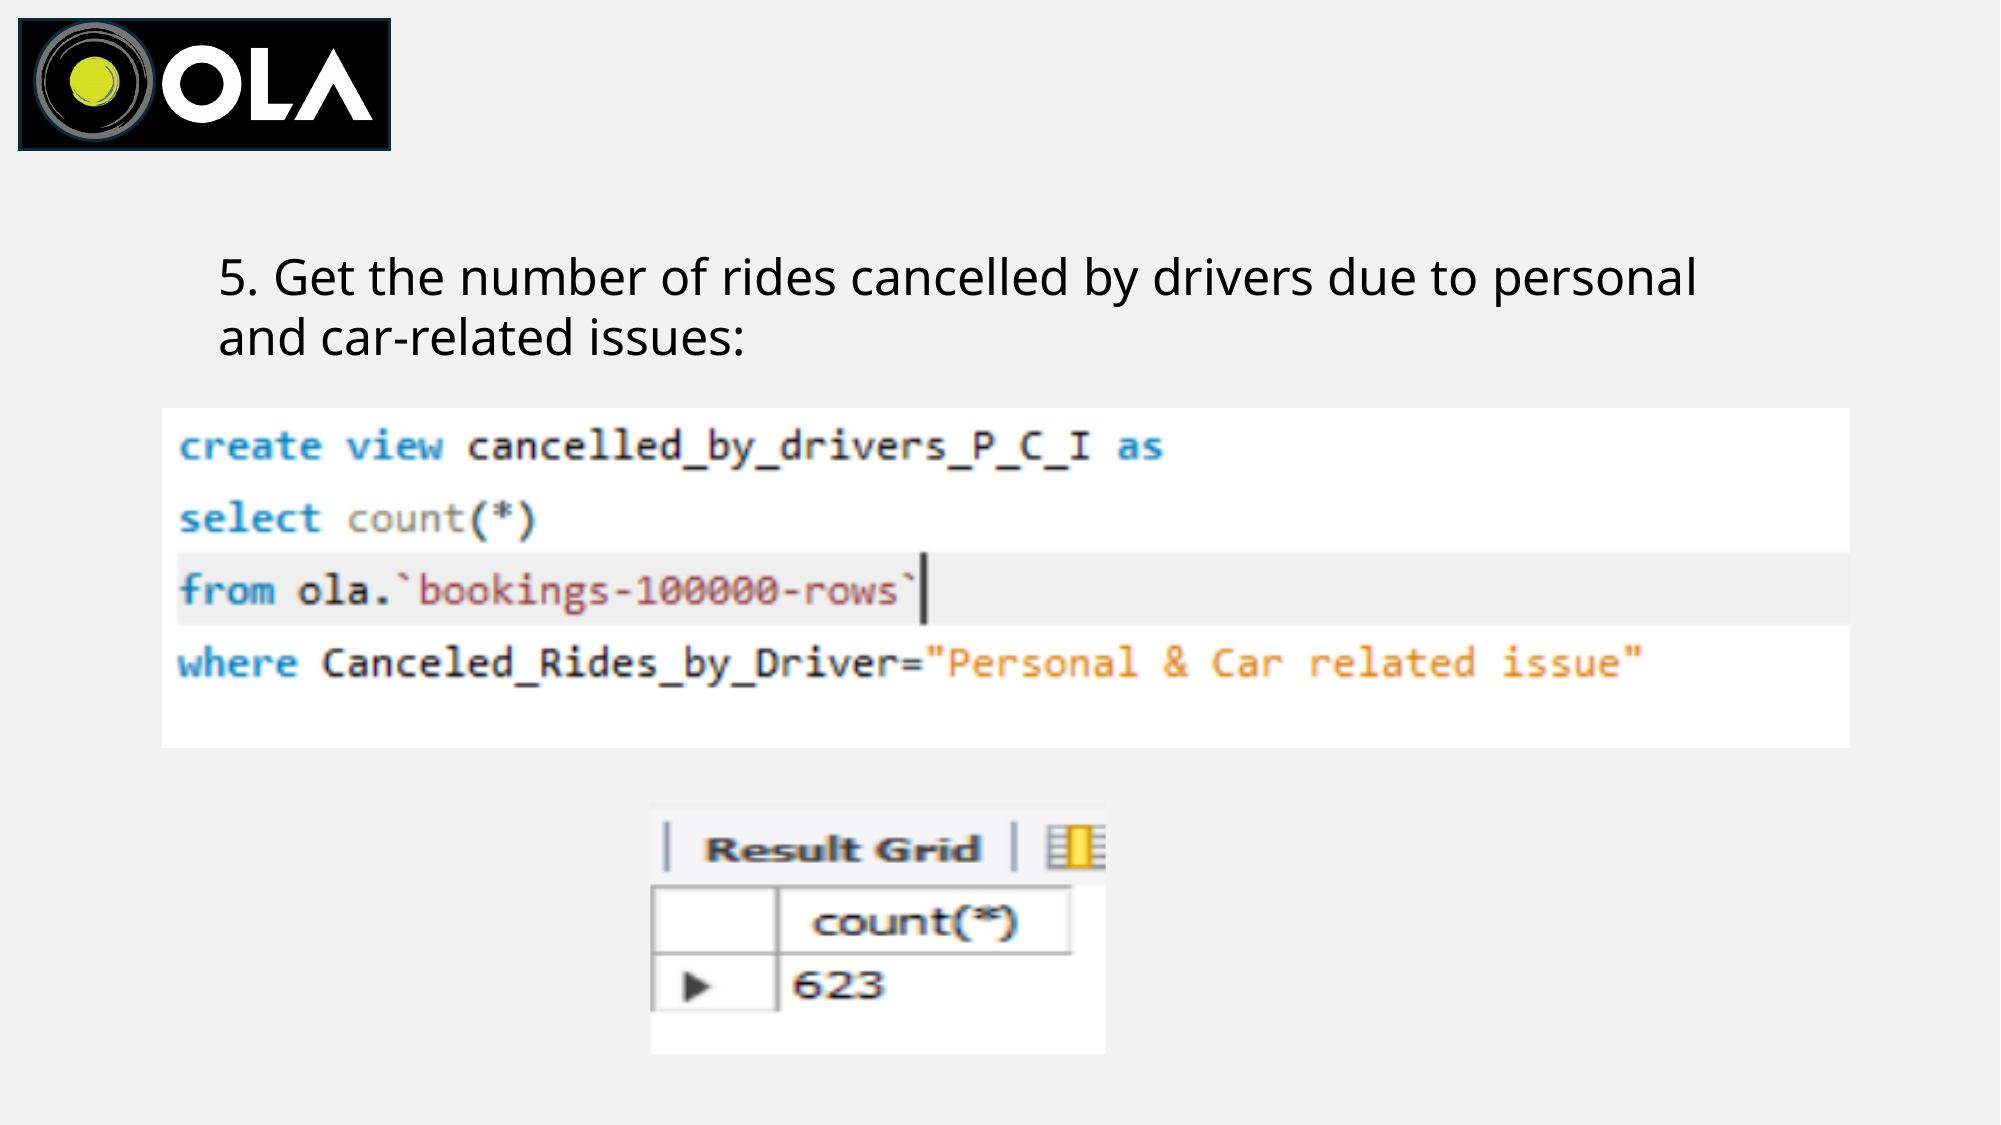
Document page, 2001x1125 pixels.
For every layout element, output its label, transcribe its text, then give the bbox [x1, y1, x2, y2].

text_box [205, 18, 391, 151]
picture [161, 408, 1850, 748]
picture [0, 0, 373, 191]
text_box 5. Get the number of rides cancelled by drivers due to personal and car-related issues: [203, 237, 1757, 373]
picture [649, 802, 1107, 1055]
